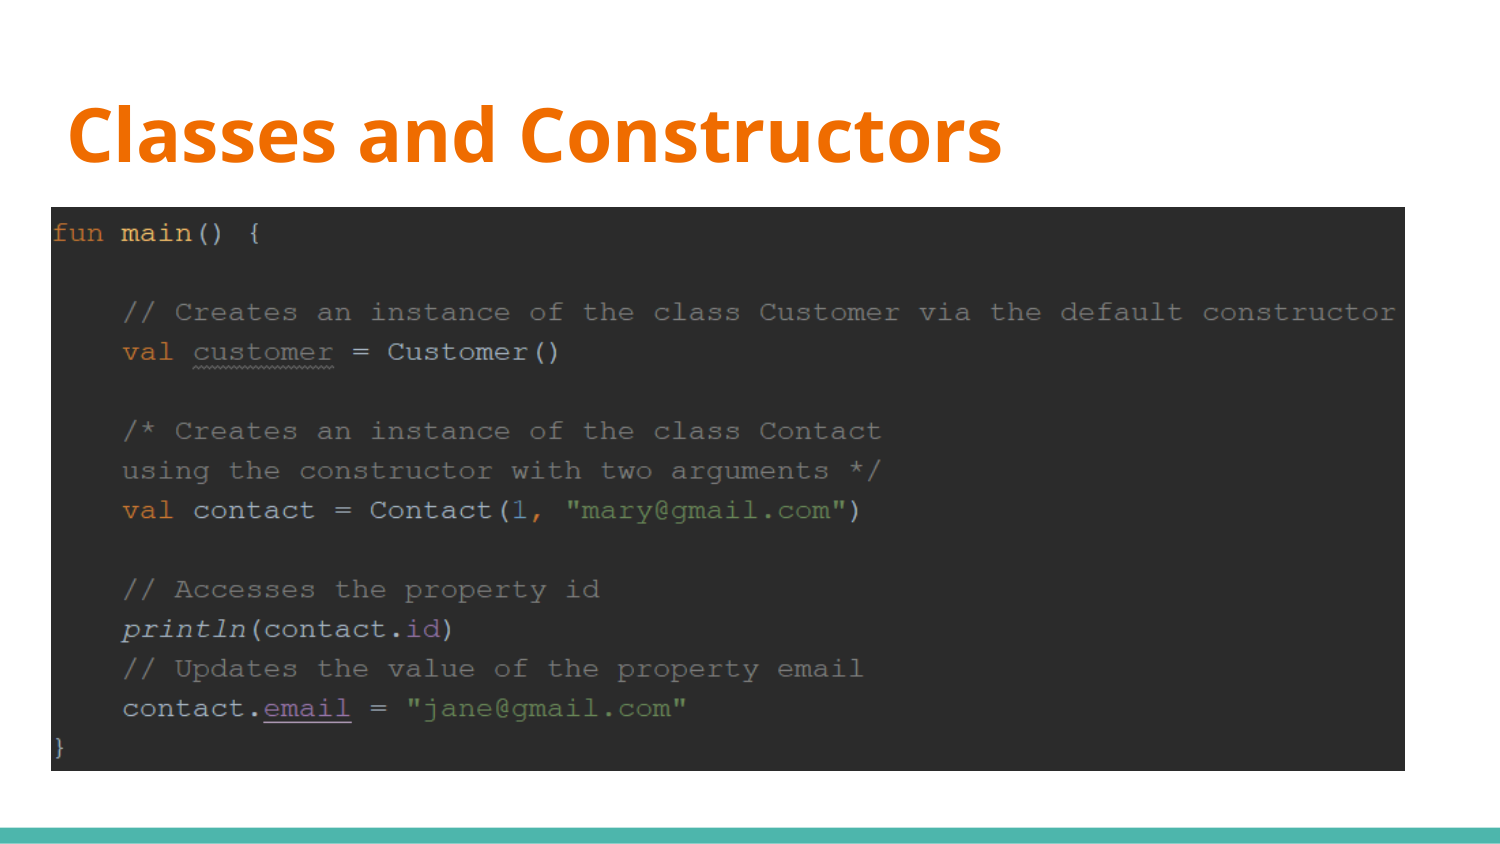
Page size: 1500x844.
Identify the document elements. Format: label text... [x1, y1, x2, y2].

title Classes and Constructors [51, 72, 1449, 189]
picture [50, 207, 1406, 771]
